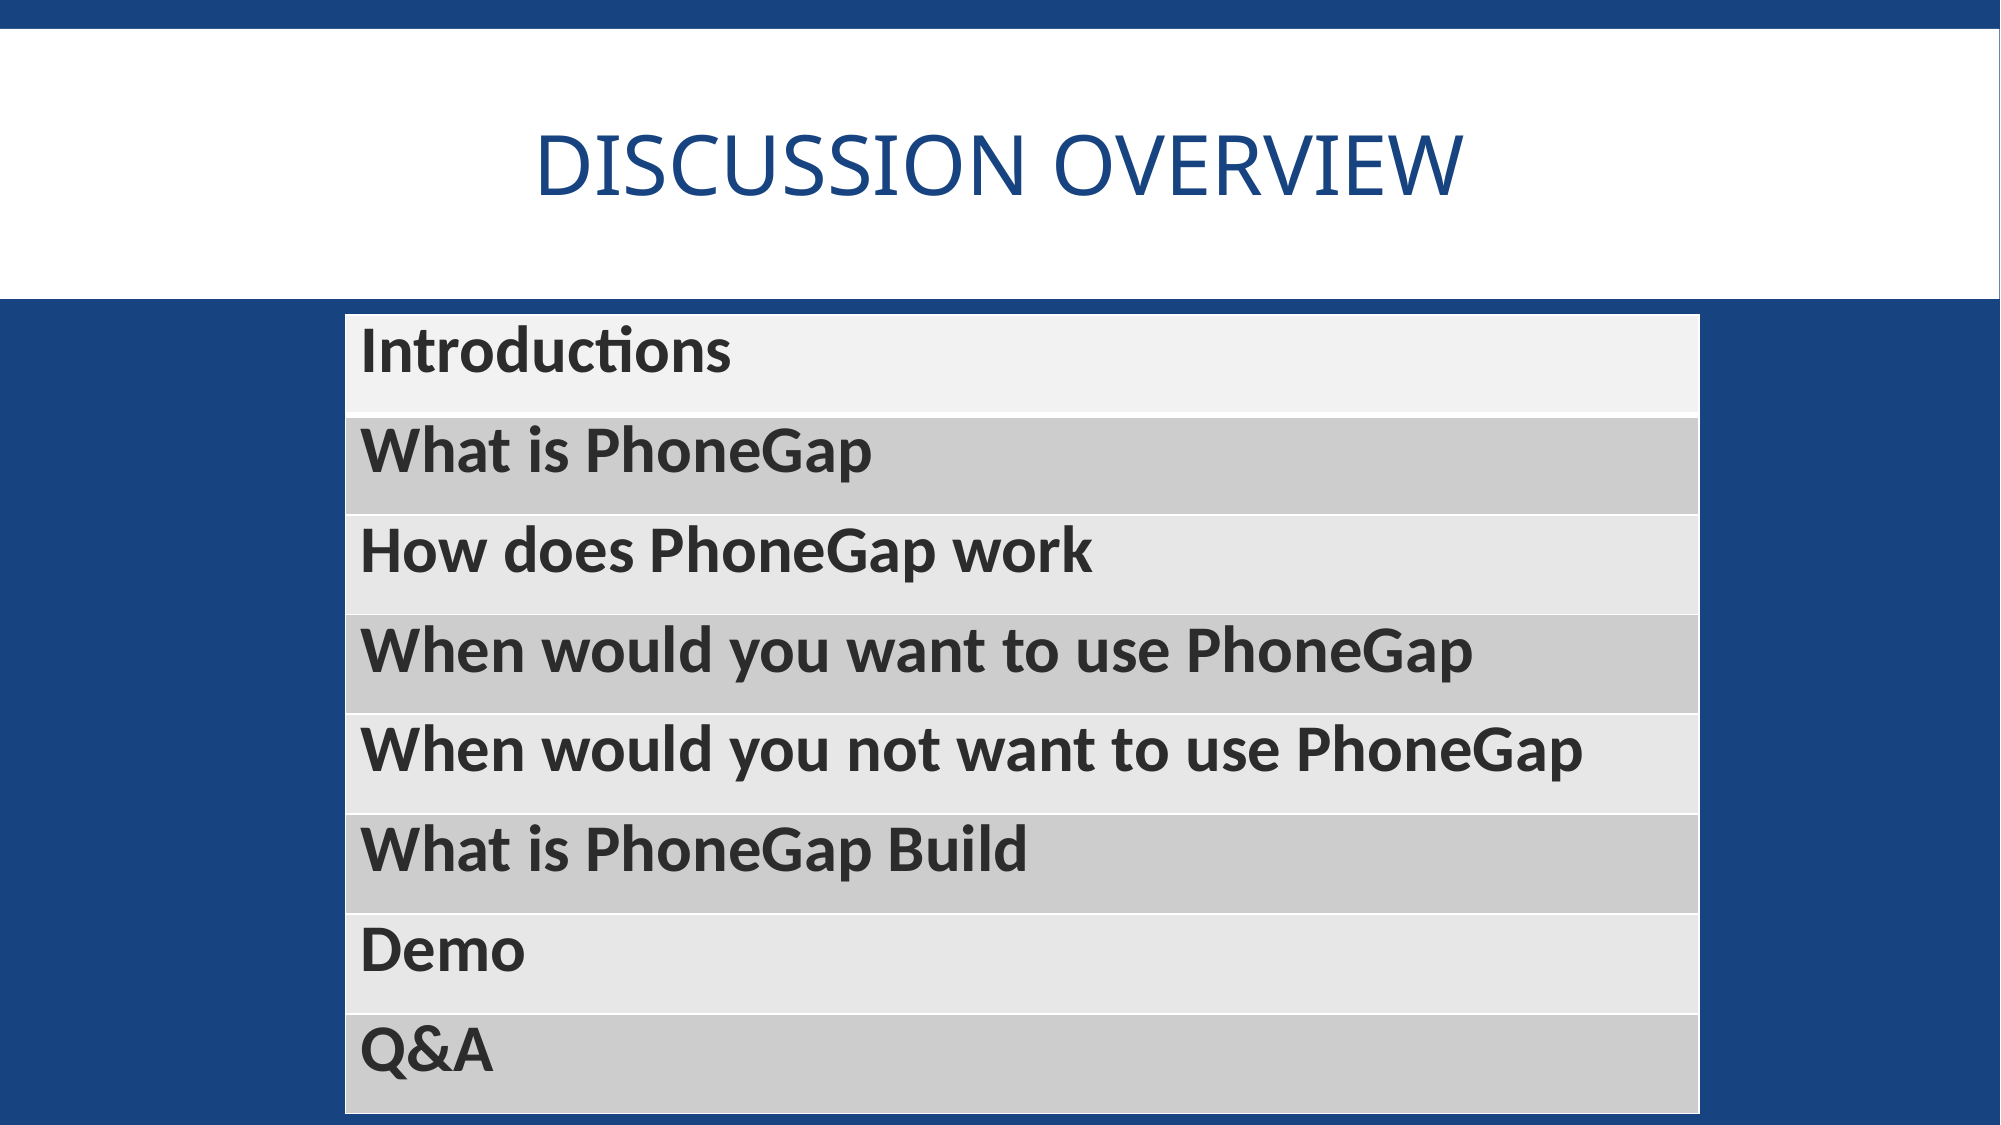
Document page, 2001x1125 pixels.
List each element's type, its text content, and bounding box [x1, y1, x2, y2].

table_cell Q&A [346, 1015, 1698, 1113]
table_cell Demo [346, 915, 1698, 1013]
table_cell When would you want to use PhoneGap [346, 615, 1698, 713]
table_header Introductions [346, 316, 1698, 412]
table_cell What is PhoneGap Build [346, 815, 1698, 913]
table_cell How does PhoneGap work [346, 516, 1698, 614]
table_cell When would you not want to use PhoneGap [346, 715, 1698, 813]
title Discussion Overview [197, 46, 1803, 295]
table_cell What is PhoneGap [346, 418, 1698, 514]
